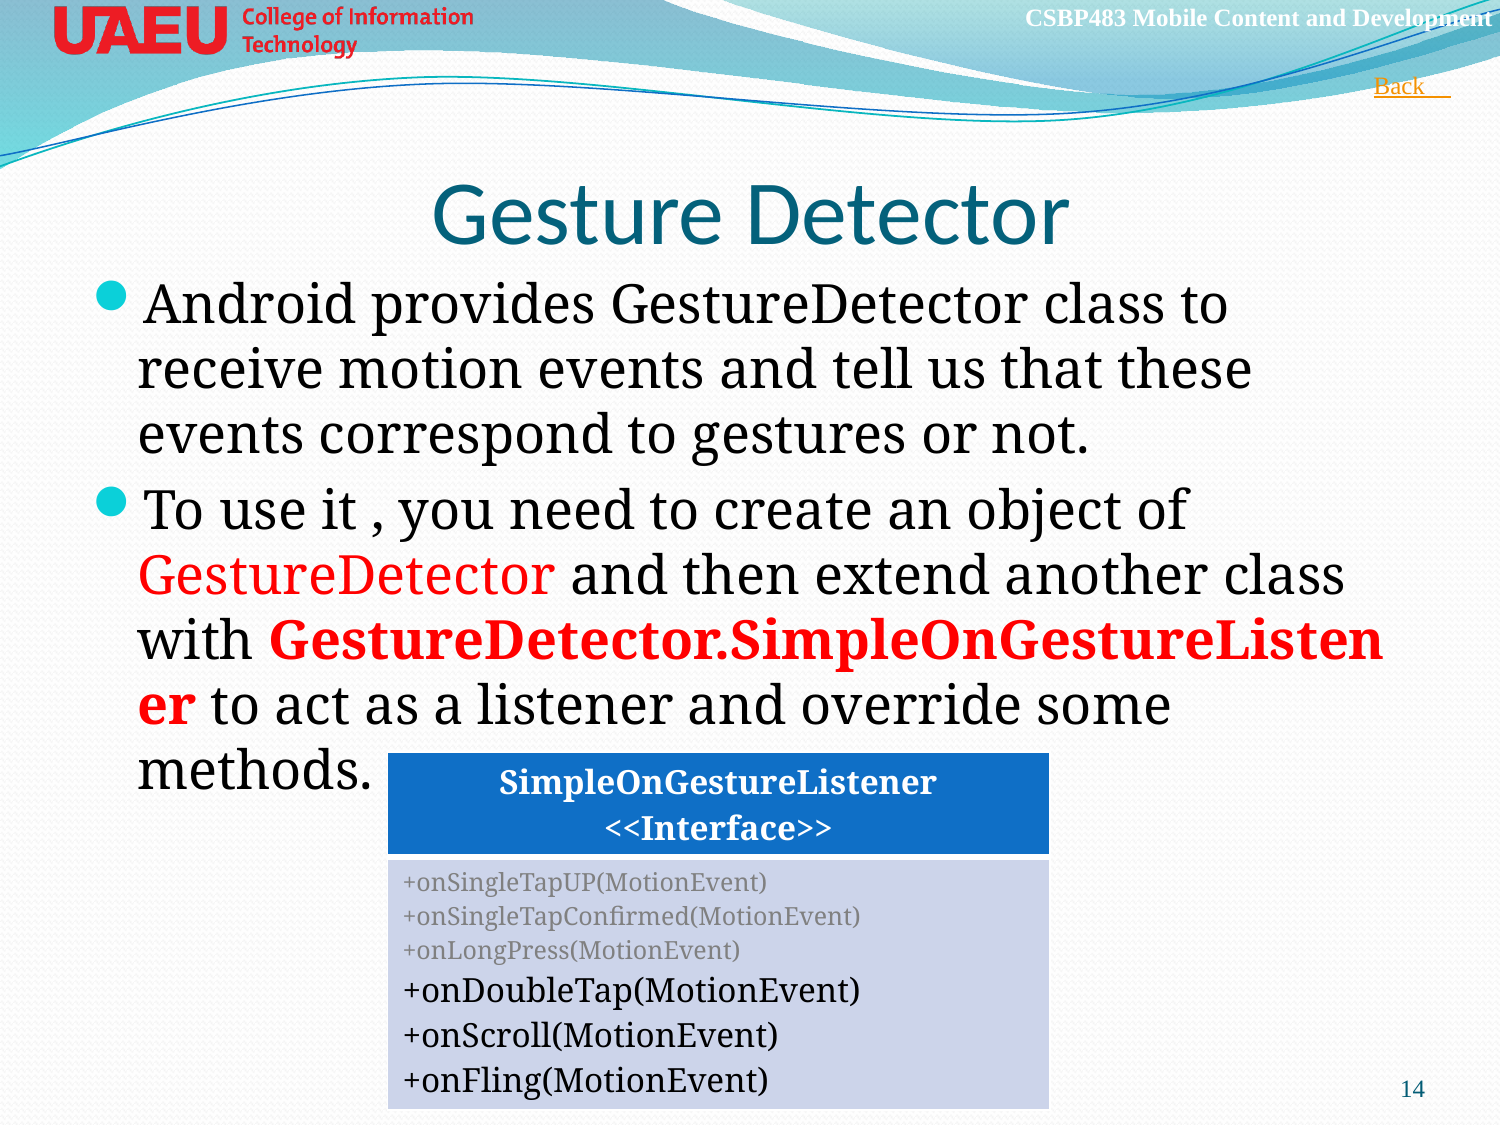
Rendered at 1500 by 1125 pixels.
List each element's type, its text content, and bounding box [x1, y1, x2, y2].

title Gesture Detector [76, 75, 1427, 263]
slide_number 14 [1299, 1042, 1425, 1103]
table_cell +onSingleTapUP(MotionEvent) +onSingleTapConfirmed(MotionEvent) +onLongPress(MotionEvent) +onDoubleTap(MotionEvent) +onScroll(MotionEvent) +onFling(MotionEvent) [388, 860, 1049, 1109]
table_header SimpleOnGestureListener <<Interface>> [388, 753, 1049, 854]
picture [50, 2, 475, 61]
text_box Back  [1359, 62, 1466, 108]
list Android provides GestureDetector class to receive motion events and tell us that these events correspond to gestures or not. To use it , you need to create an object of GestureDetector and then extend another class with GestureDetector.SimpleOnGestureListener to act as a listener and override some methods. [77, 262, 1428, 983]
